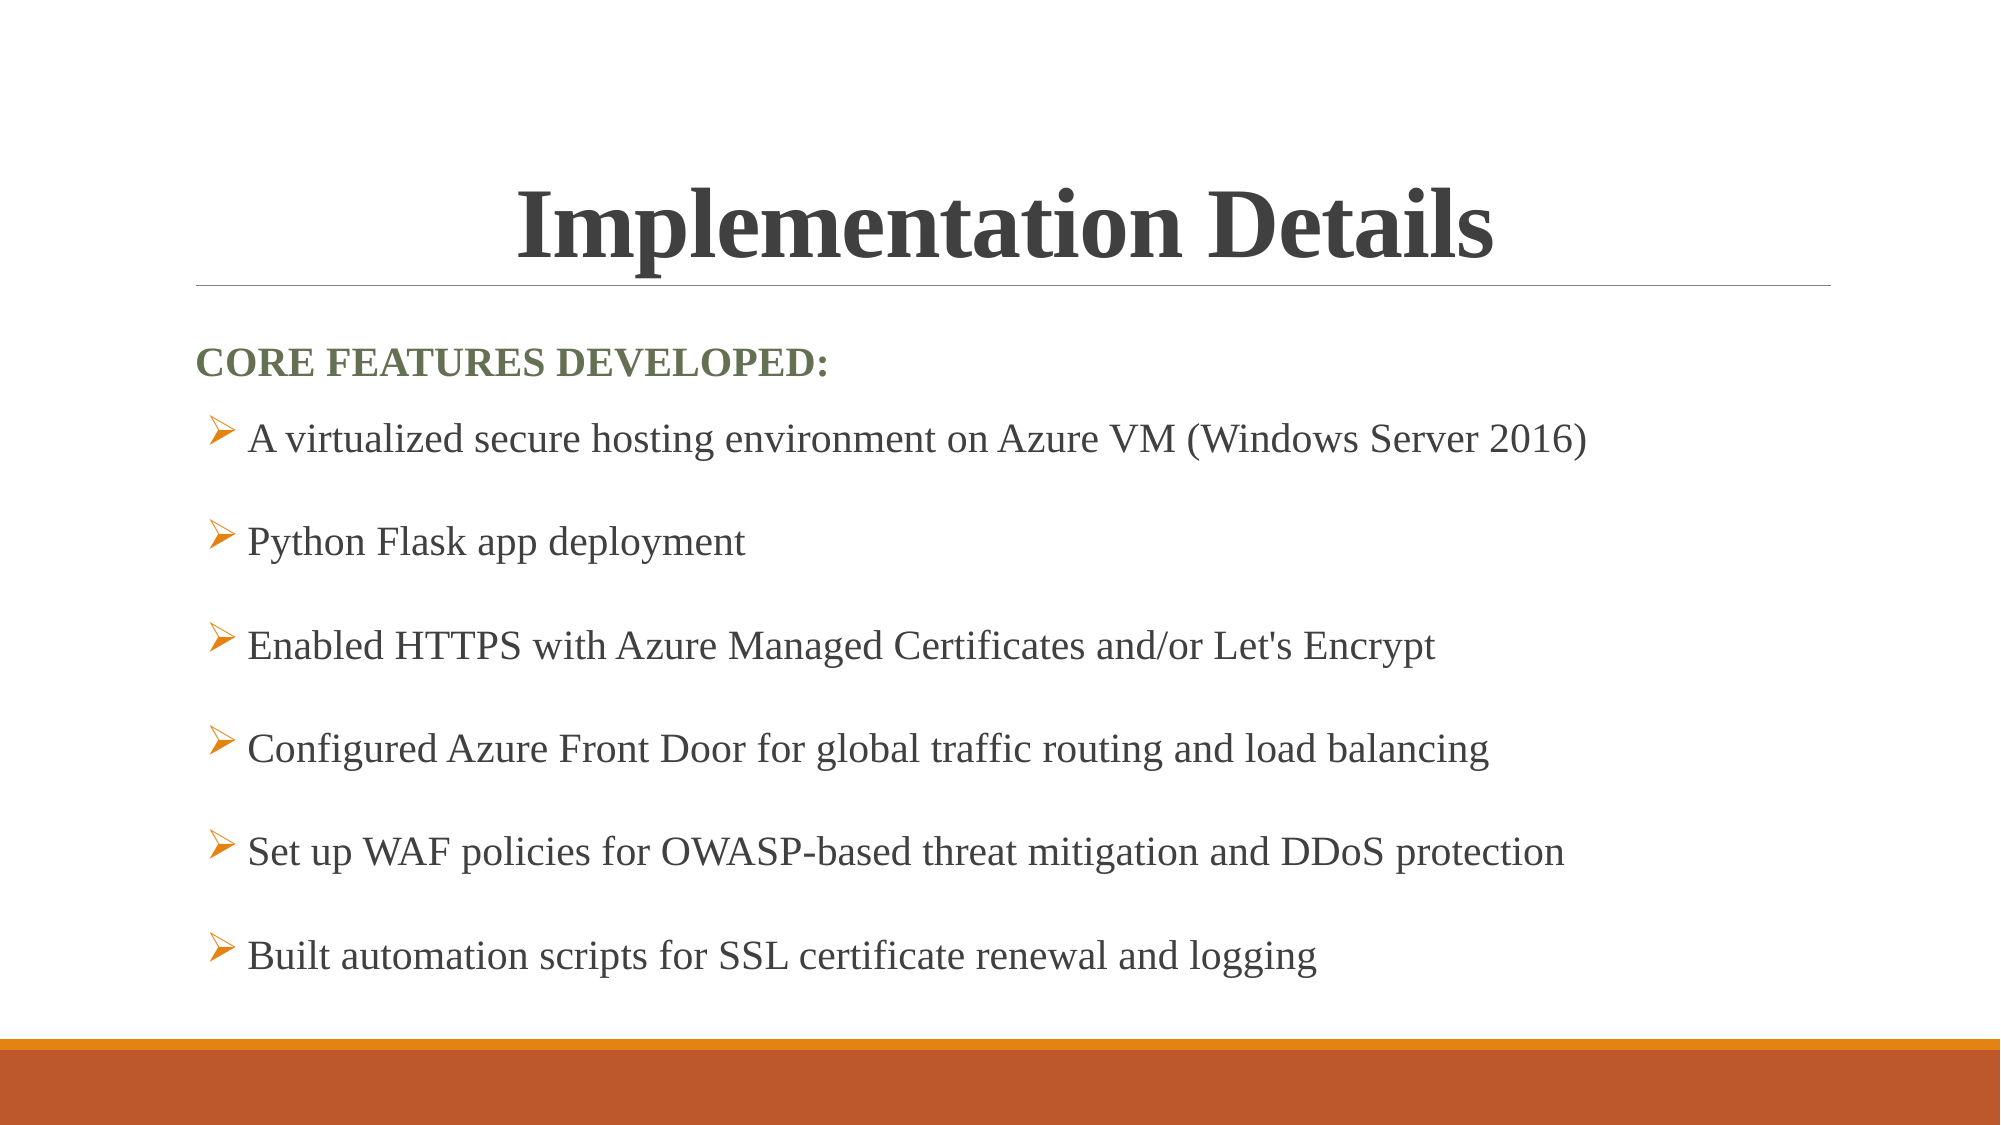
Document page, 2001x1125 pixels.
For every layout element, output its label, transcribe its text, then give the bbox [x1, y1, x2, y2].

list Core Features Developed: [180, 302, 990, 424]
title Implementation Details [180, 47, 1830, 285]
list A virtualized secure hosting environment on Azure VM (Windows Server 2016) Python Flask app deployment Enabled HTTPS with Azure Managed Certificates and/or Let's Encrypt Configured Azure Front Door for global traffic routing and load balancing Set up WAF policies for OWASP-based threat mitigation and DDoS protection Built automation scripts for SSL certificate renewal and logging [206, 395, 1847, 1007]
